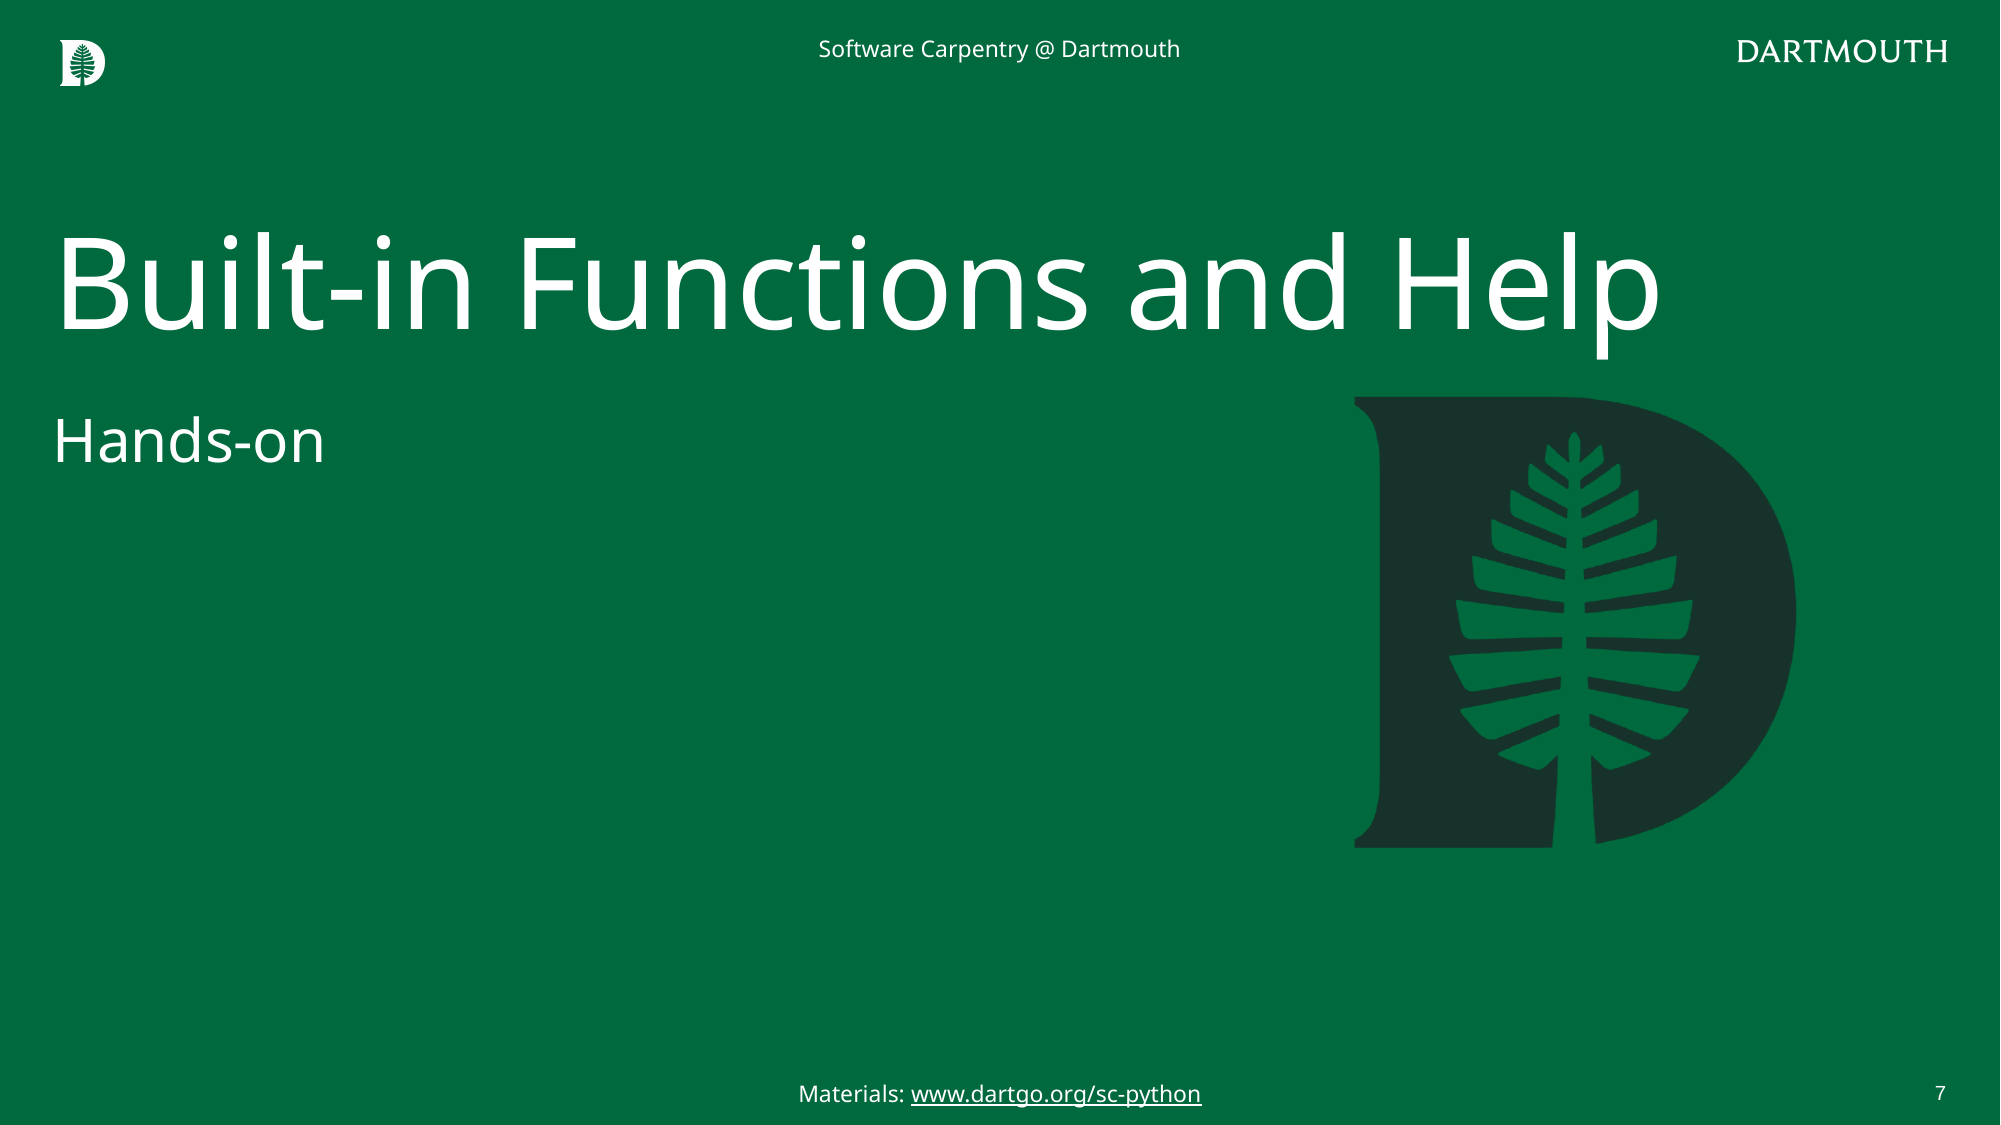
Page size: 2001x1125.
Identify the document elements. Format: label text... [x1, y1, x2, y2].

picture [1343, 563, 1799, 850]
picture [60, 40, 105, 86]
slide_number 7 [1860, 1074, 1947, 1111]
picture [1737, 39, 1947, 63]
list Hands-on [52, 388, 1266, 654]
title Built-in Functions and Help [52, 231, 1813, 563]
footer Software Carpentry @ Dartmouth [390, 30, 1610, 66]
